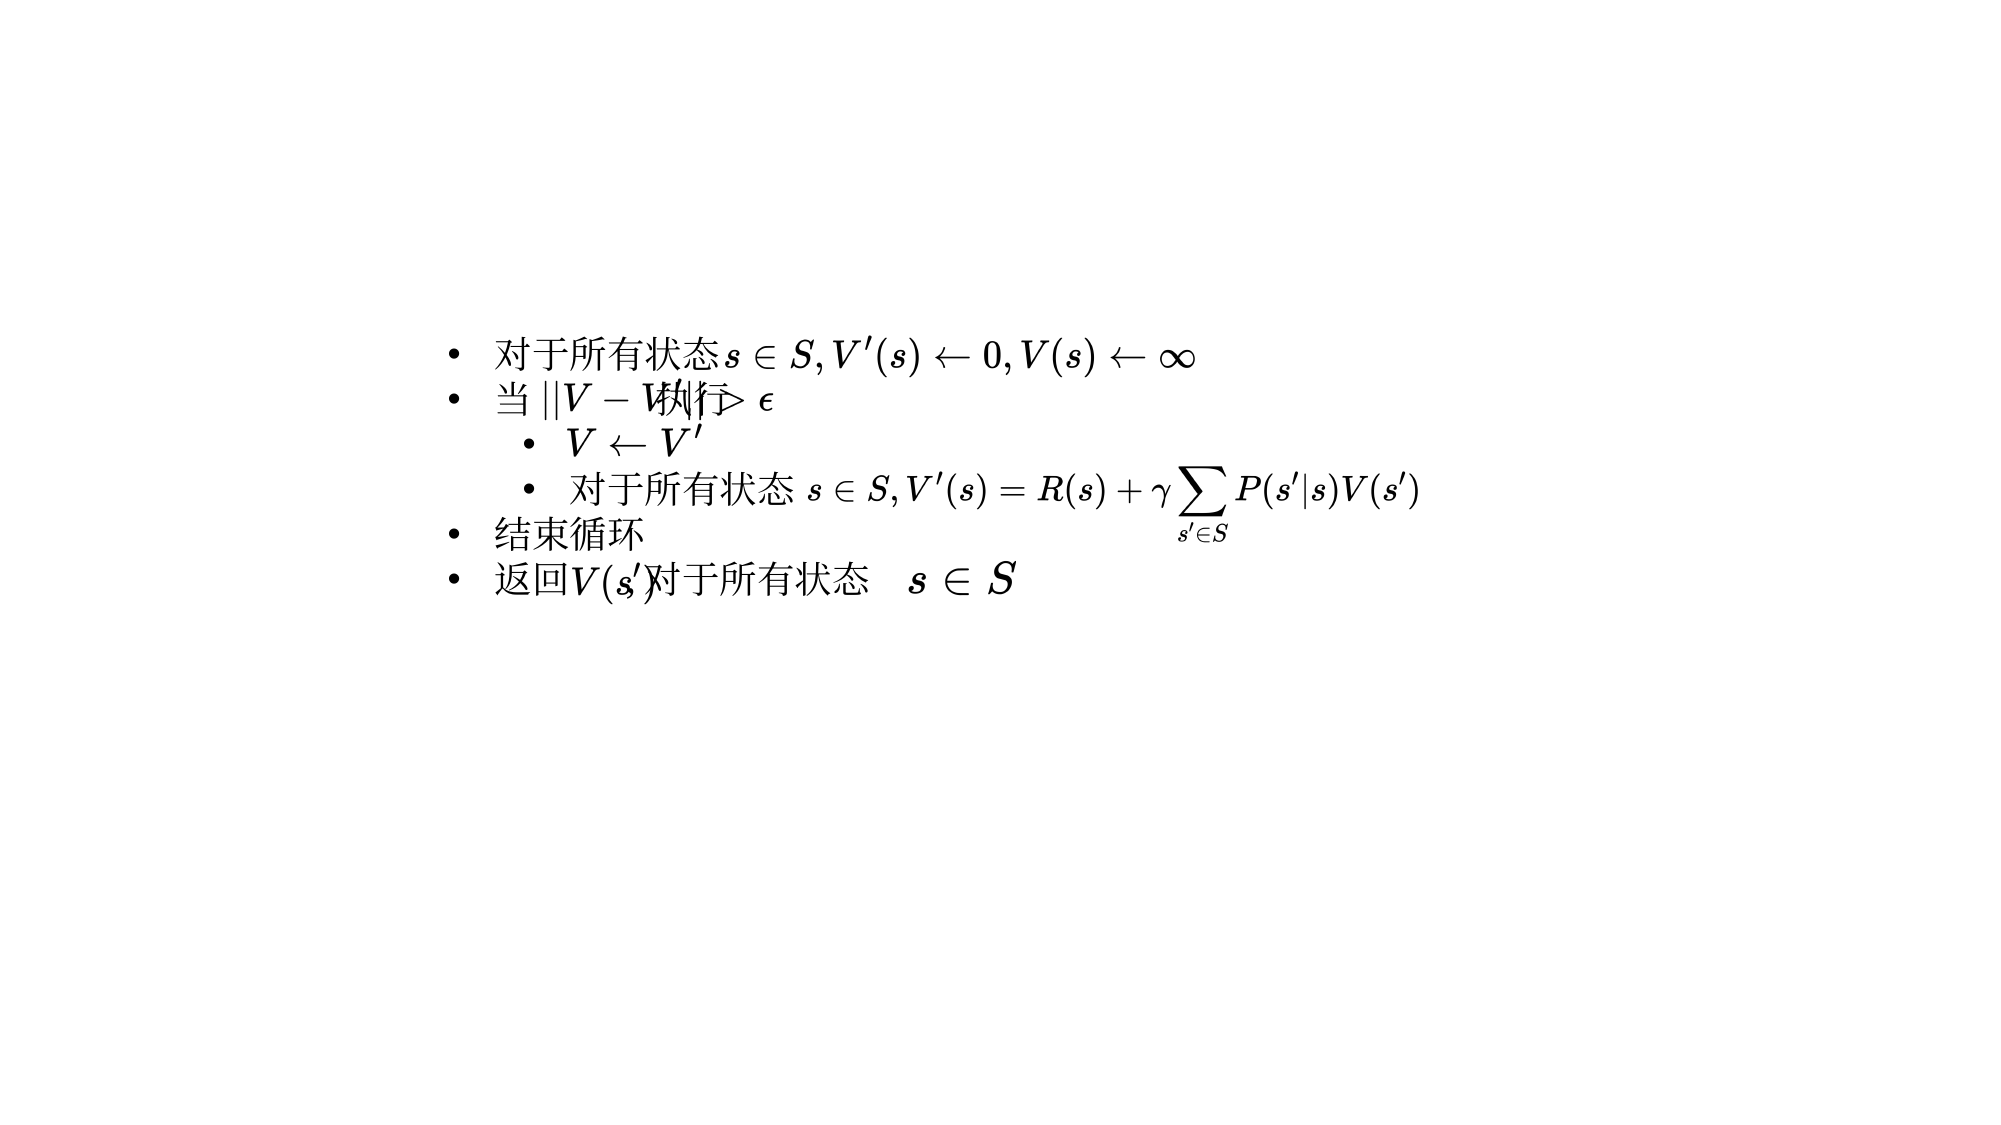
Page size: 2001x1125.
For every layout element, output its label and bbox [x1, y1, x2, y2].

text_box [432, 323, 1752, 612]
